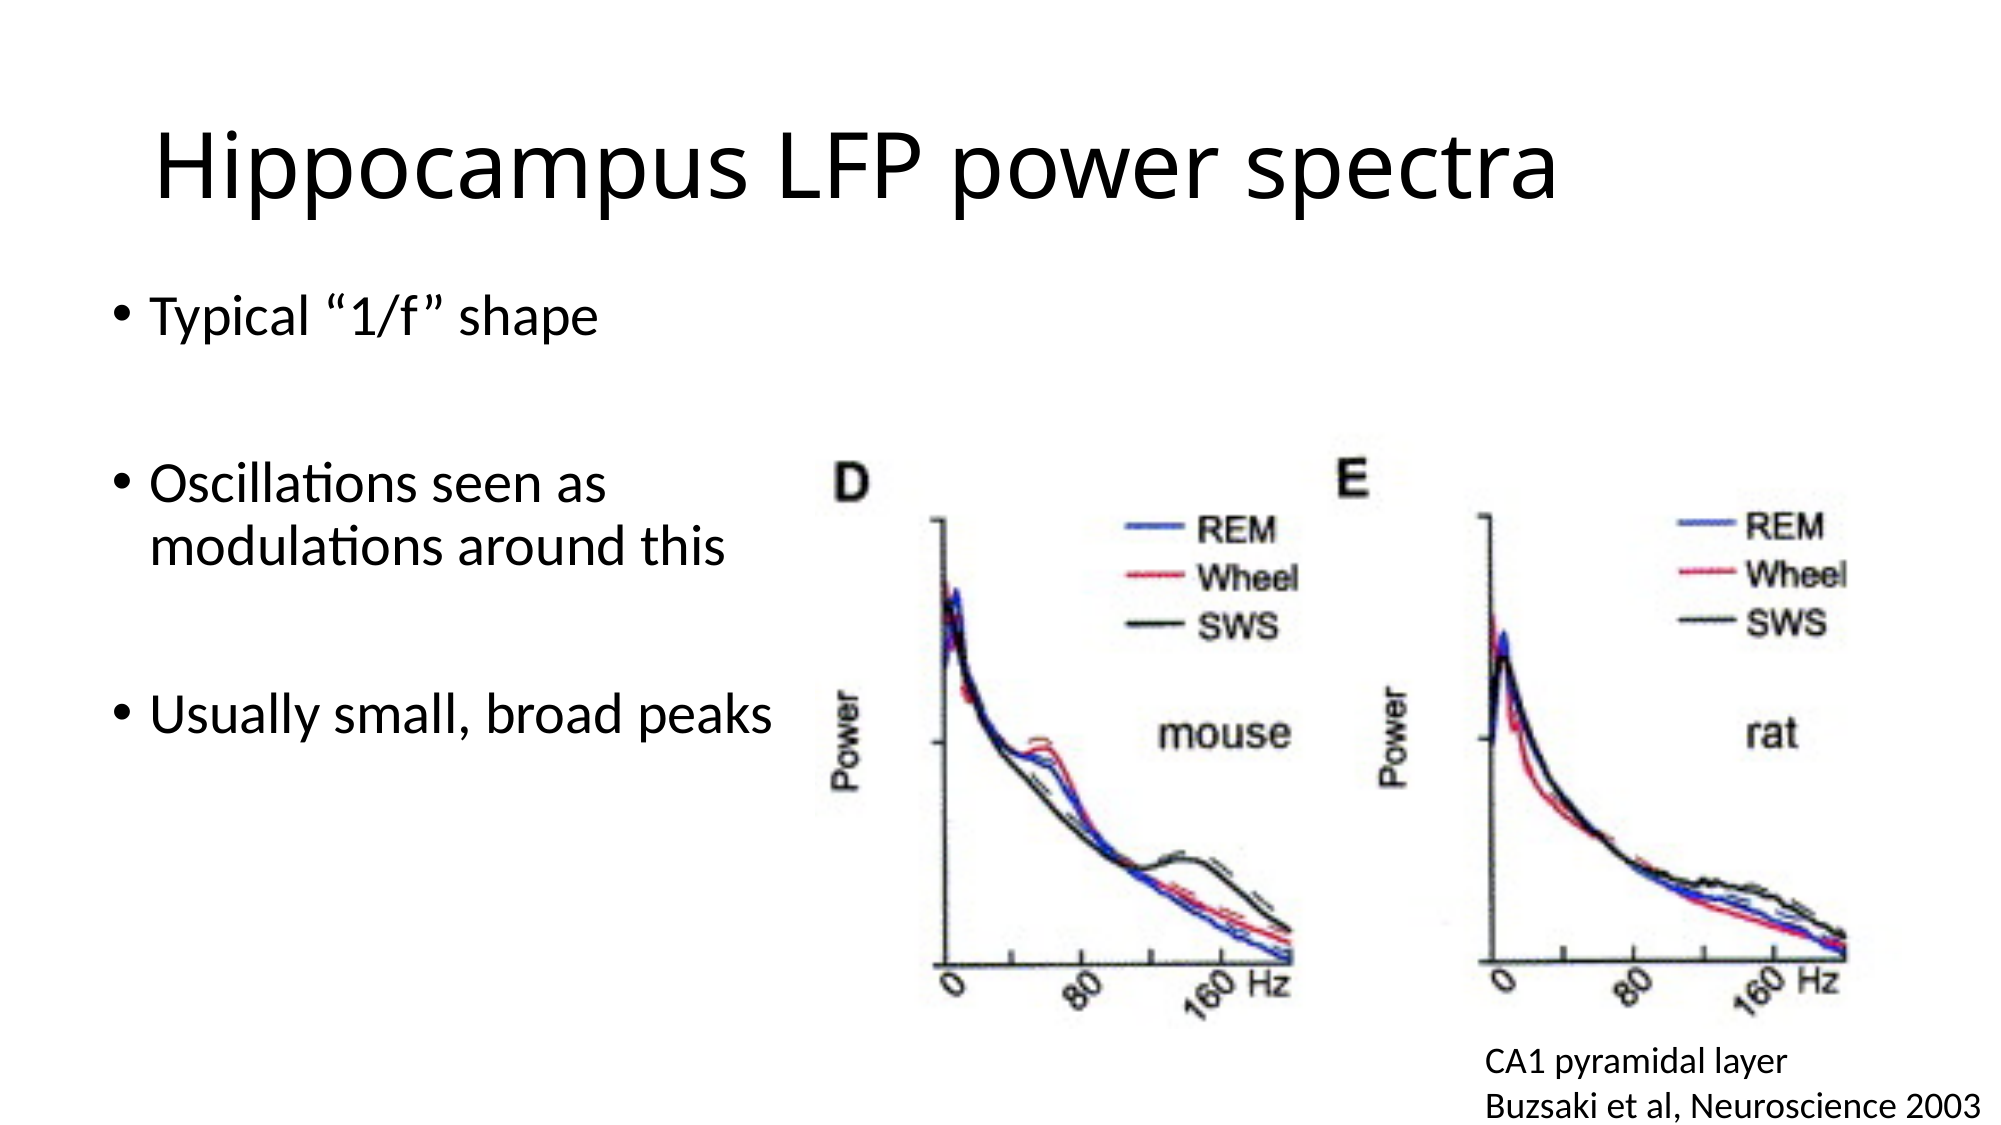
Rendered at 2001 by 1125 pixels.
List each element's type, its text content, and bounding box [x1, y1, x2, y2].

picture [815, 418, 1902, 1029]
text_box CA1 pyramidal layer Buzsaki et al, Neuroscience 2003 [1470, 1028, 1997, 1125]
title Hippocampus LFP power spectra [137, 59, 1863, 278]
list Typical “1/f” shape Oscillations seen as modulations around this Usually small, broad peaks [96, 277, 860, 992]
